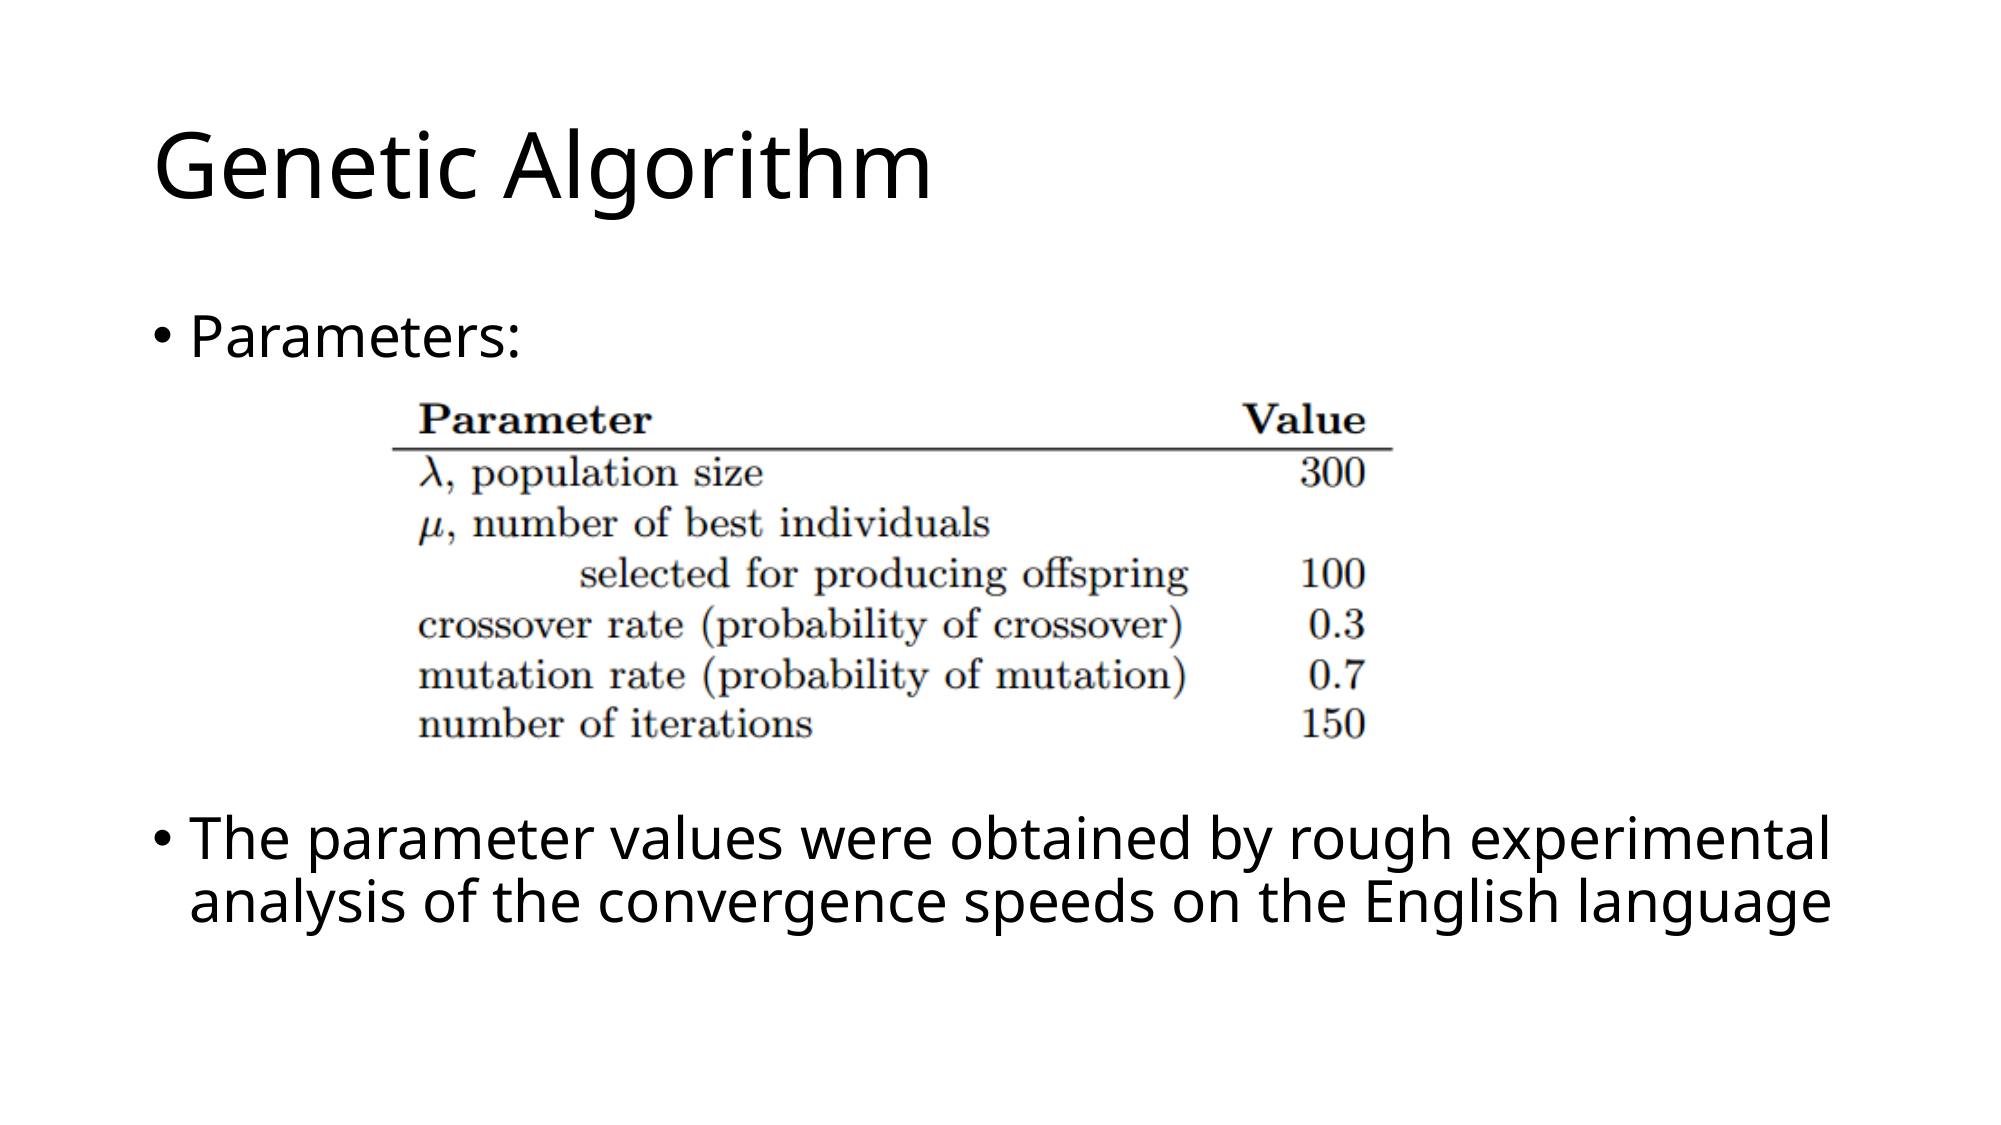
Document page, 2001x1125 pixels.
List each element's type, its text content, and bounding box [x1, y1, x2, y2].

picture [382, 365, 1428, 779]
title Genetic Algorithm [137, 59, 1863, 278]
list Parameters: The parameter values were obtained by rough experimental analysis of the convergence speeds on the English language [137, 299, 1863, 1014]
